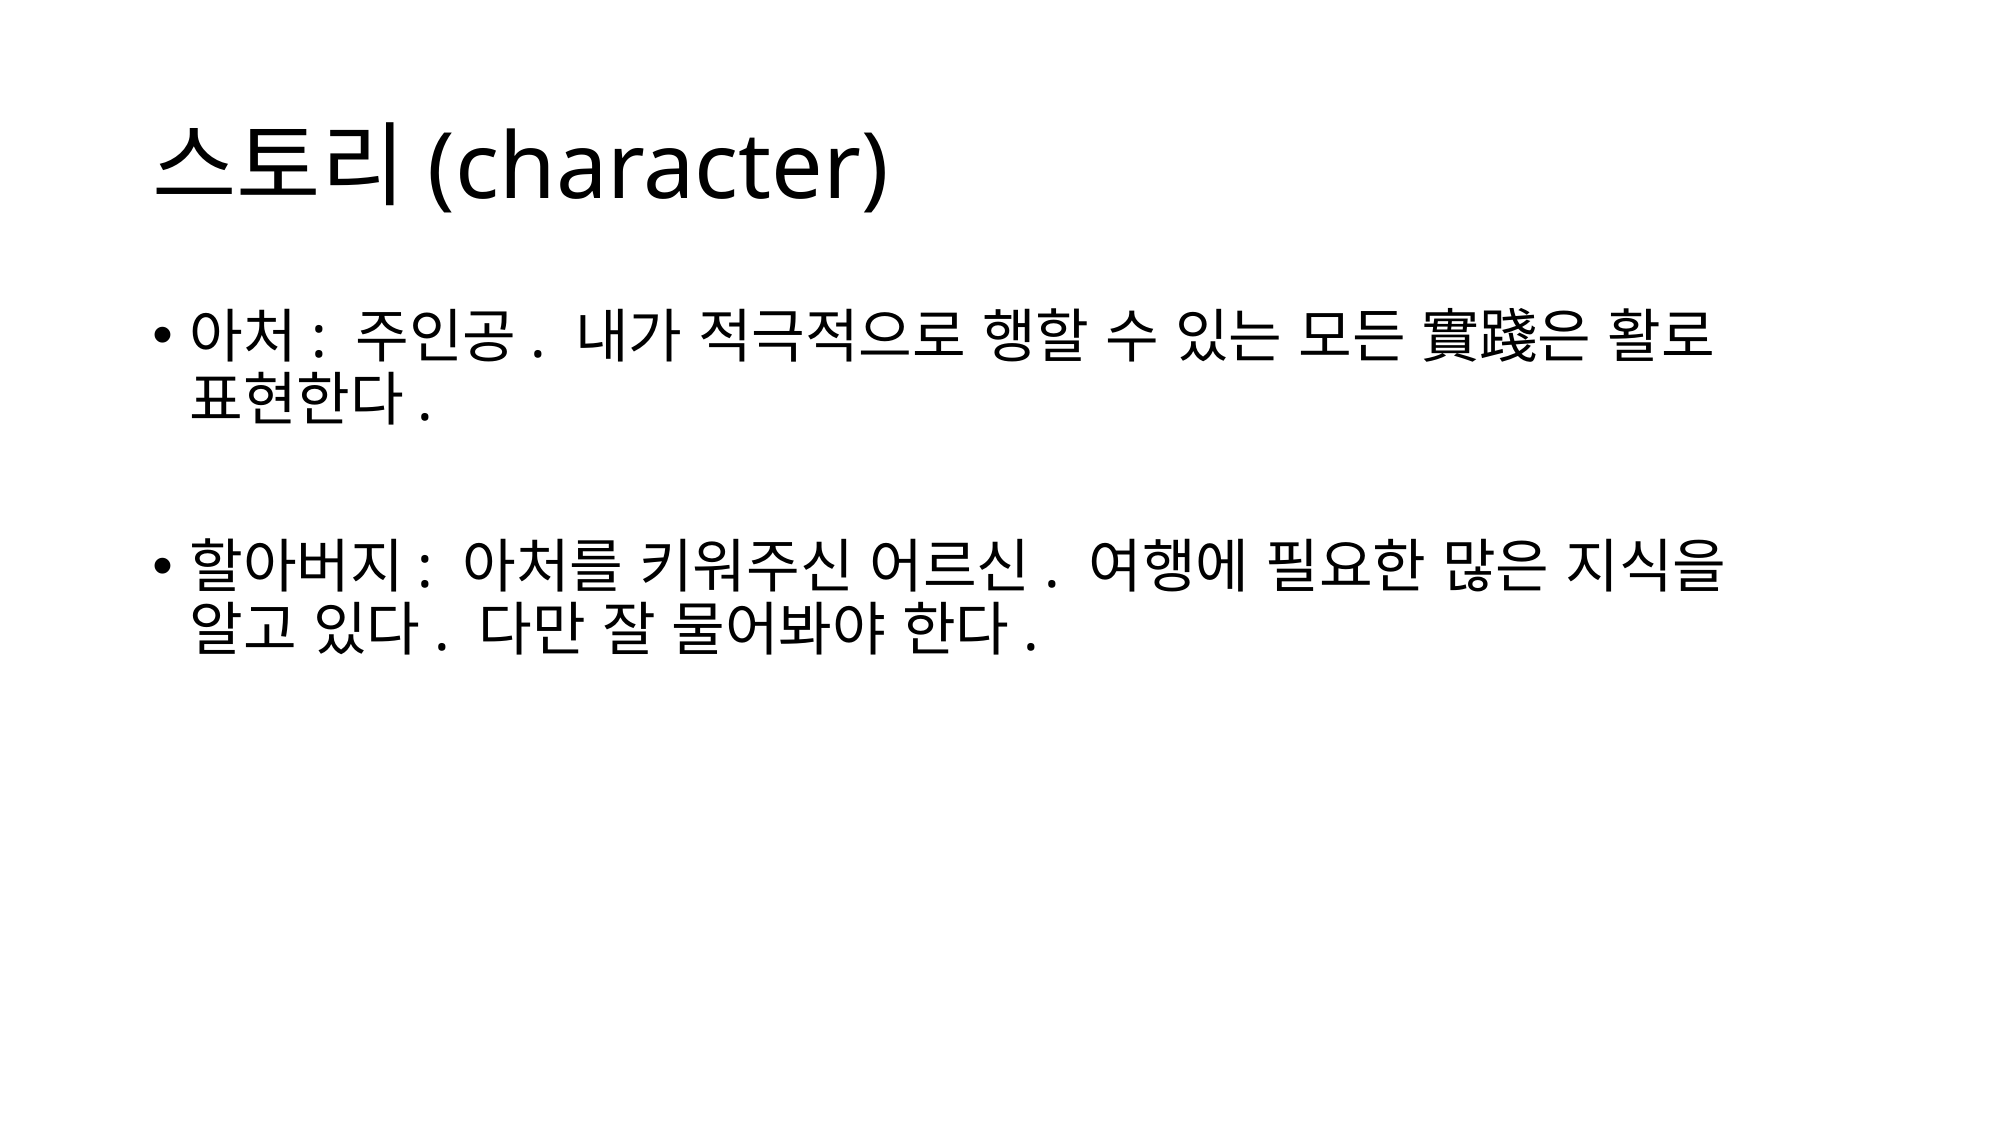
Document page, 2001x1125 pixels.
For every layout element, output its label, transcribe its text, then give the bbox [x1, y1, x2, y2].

title 스토리(character) [137, 59, 1863, 278]
list 아처: 주인공. 내가 적극적으로 행할 수 있는 모든 實踐은 활로 표현한다. 할아버지: 아처를 키워주신 어르신. 여행에 필요한 많은 지식을 알고 있다. 다만 잘 물어봐야 한다. [137, 299, 1863, 1014]
